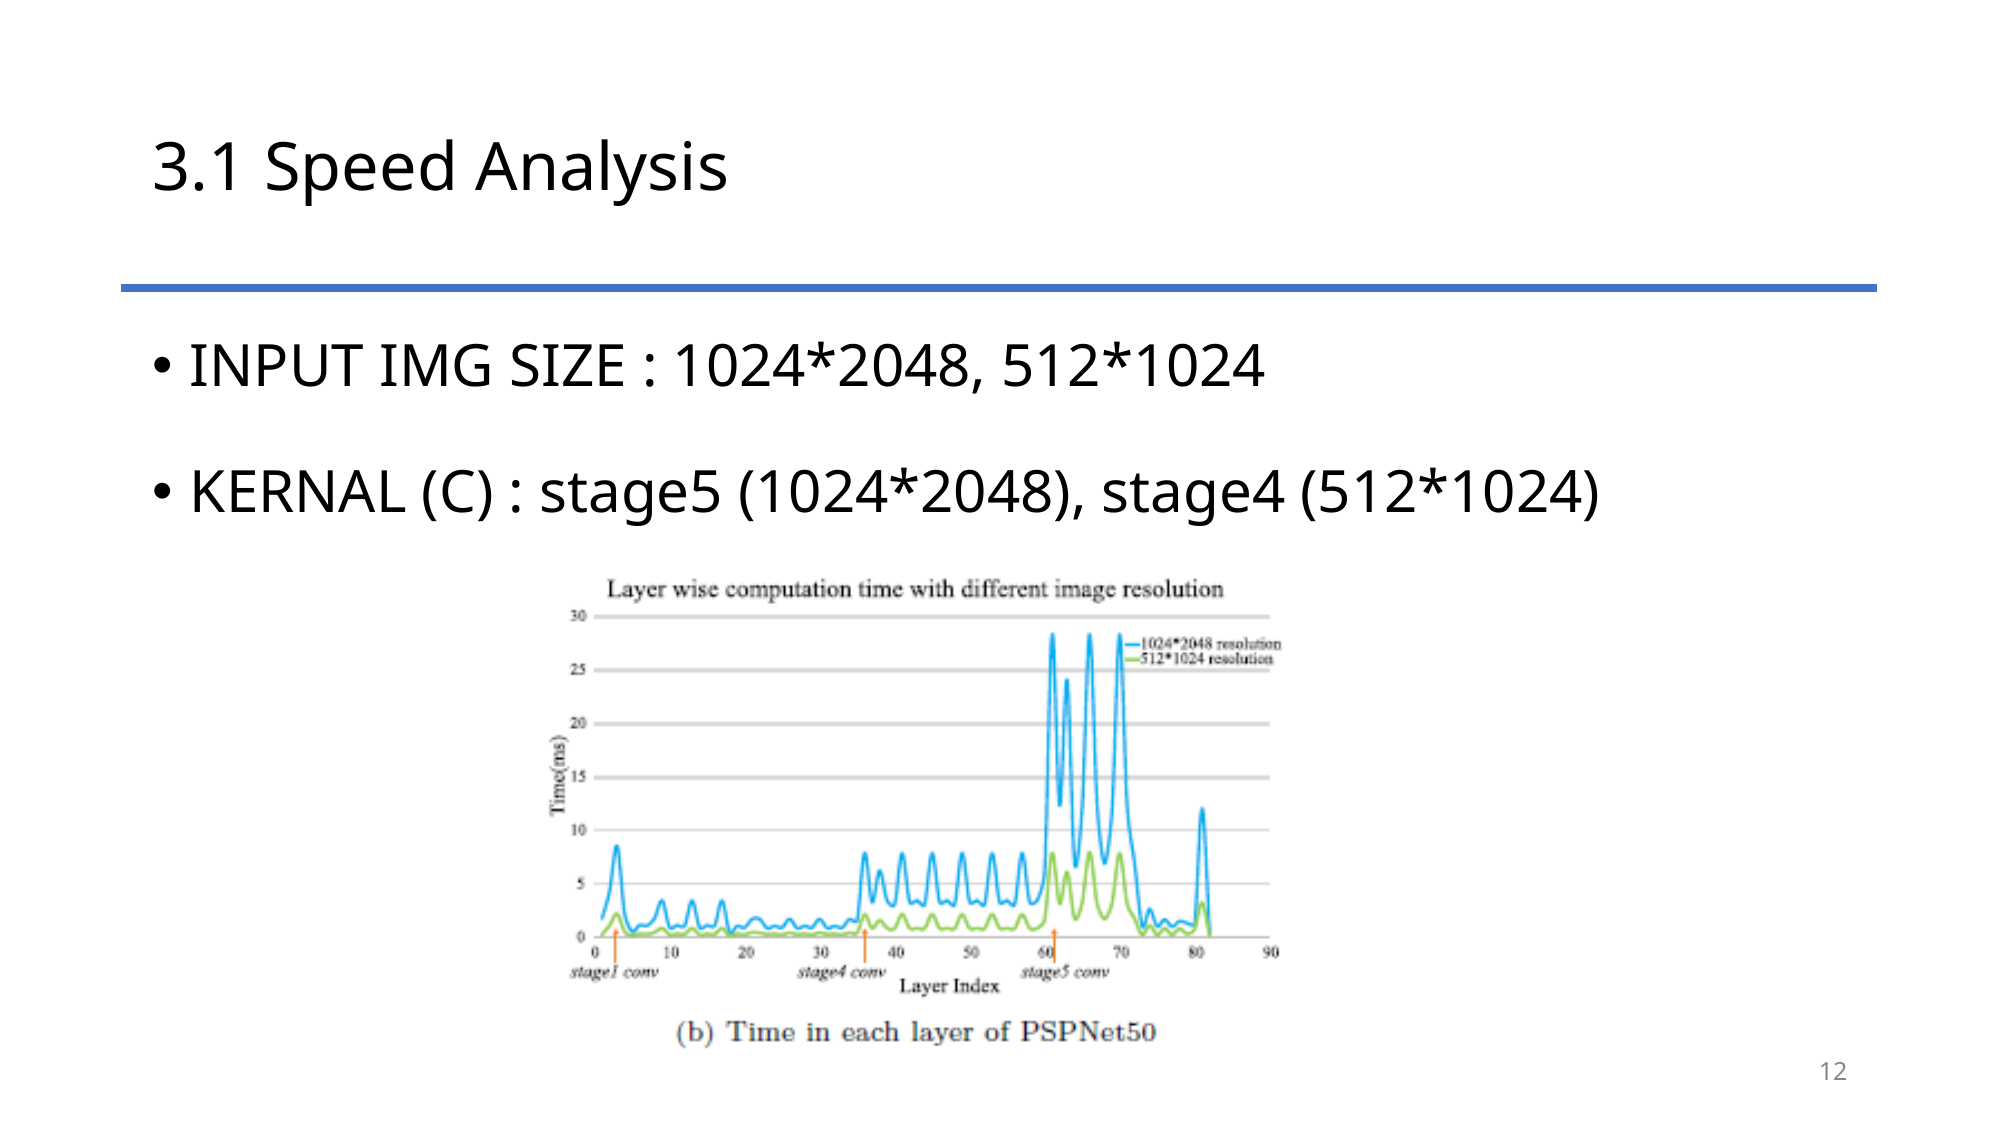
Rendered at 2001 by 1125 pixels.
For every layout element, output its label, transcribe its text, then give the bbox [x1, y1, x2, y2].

slide_number ‹#› [1412, 1043, 1863, 1103]
list INPUT IMG SIZE : 1024*2048, 512*1024 KERNAL (C) : stage5 (1024*2048), stage4 (512*1024) [137, 328, 1863, 1043]
picture [531, 537, 1315, 1073]
title 3.1 Speed Analysis [137, 59, 1863, 278]
